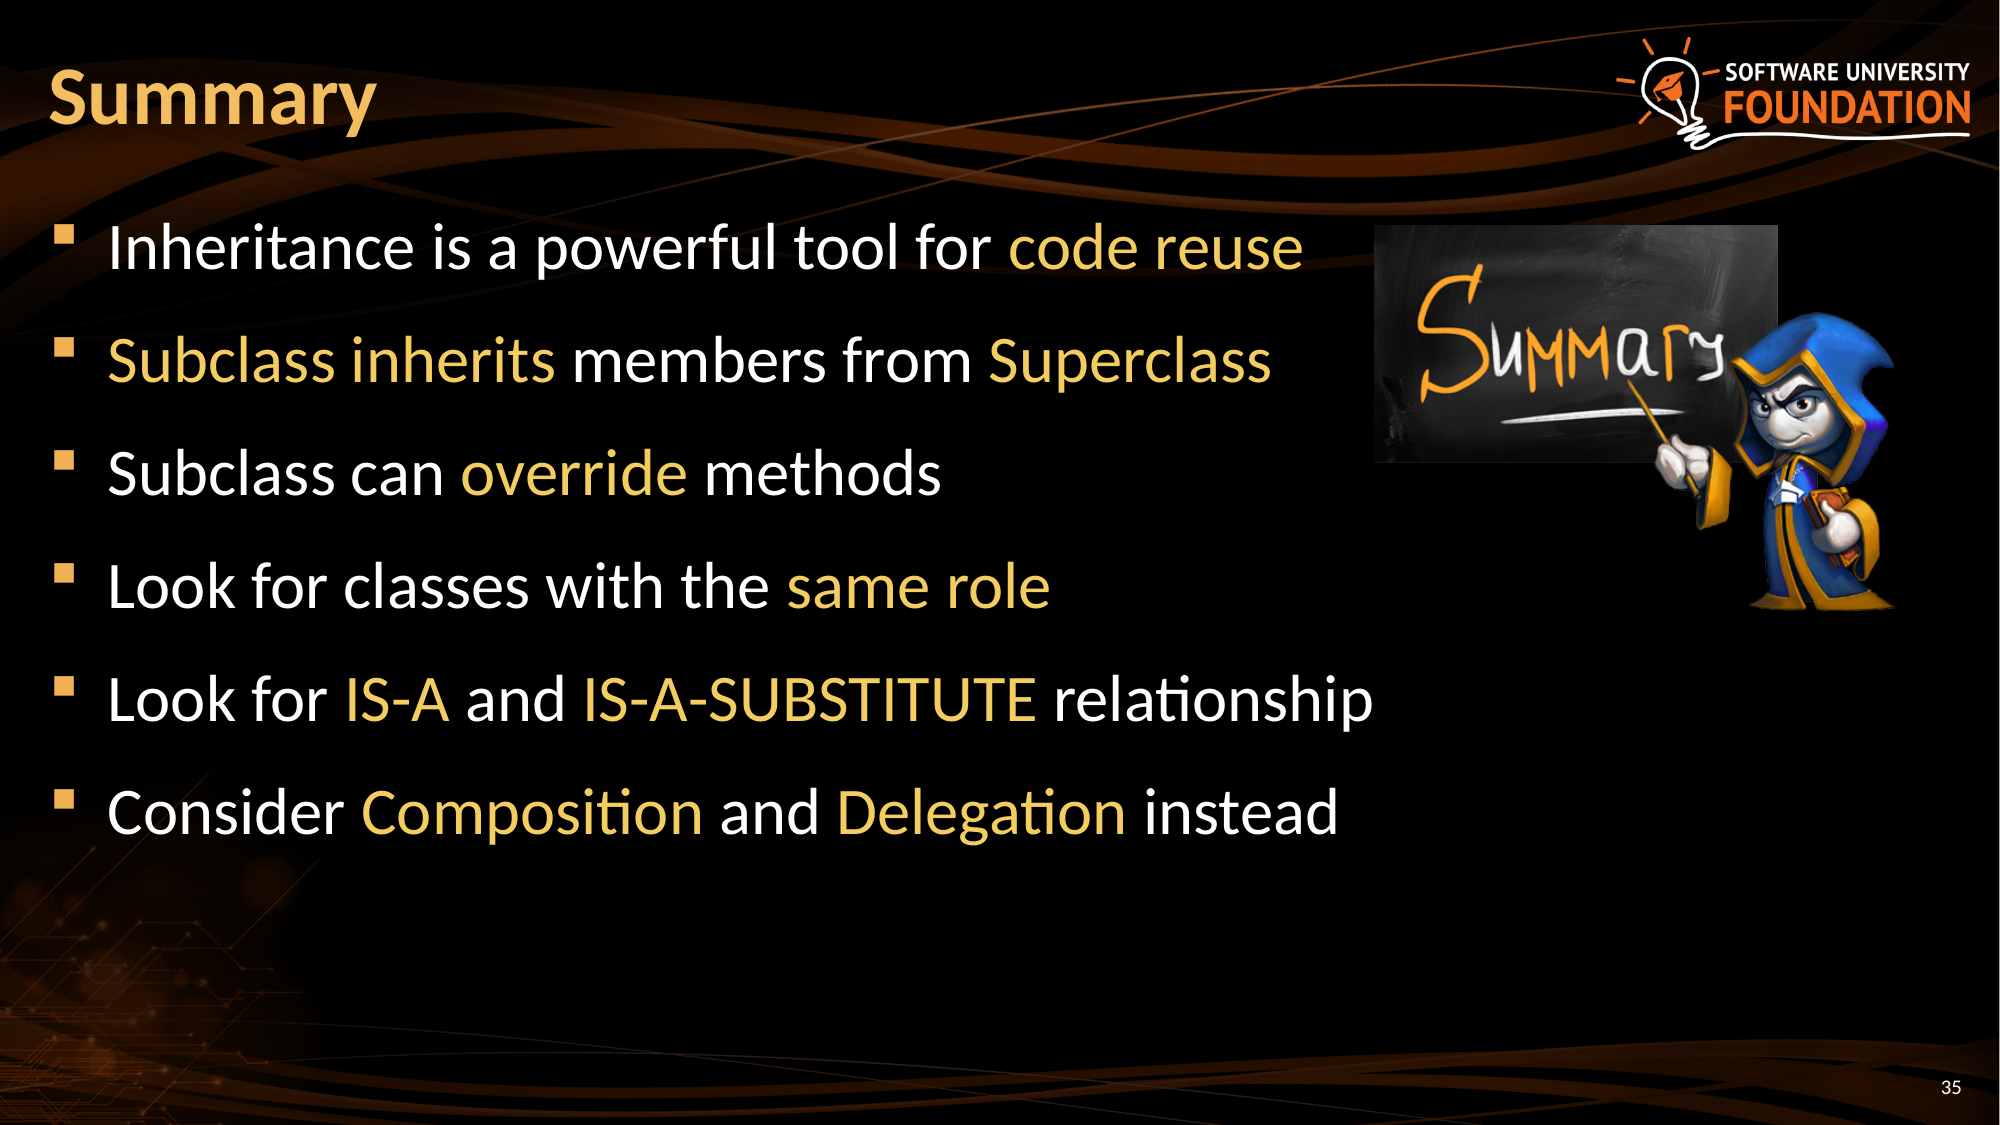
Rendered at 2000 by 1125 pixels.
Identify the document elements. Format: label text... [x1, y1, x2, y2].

title Summary [30, 6, 1602, 189]
list Inheritance is a powerful tool for code reuse Subclass inherits members from Superclass Subclass can override methods Look for classes with the same role Look for IS-A and IS-A-SUBSTITUTE relationship Consider Composition and Delegation instead [31, 188, 1968, 1103]
picture [0, 0, 2000, 1125]
